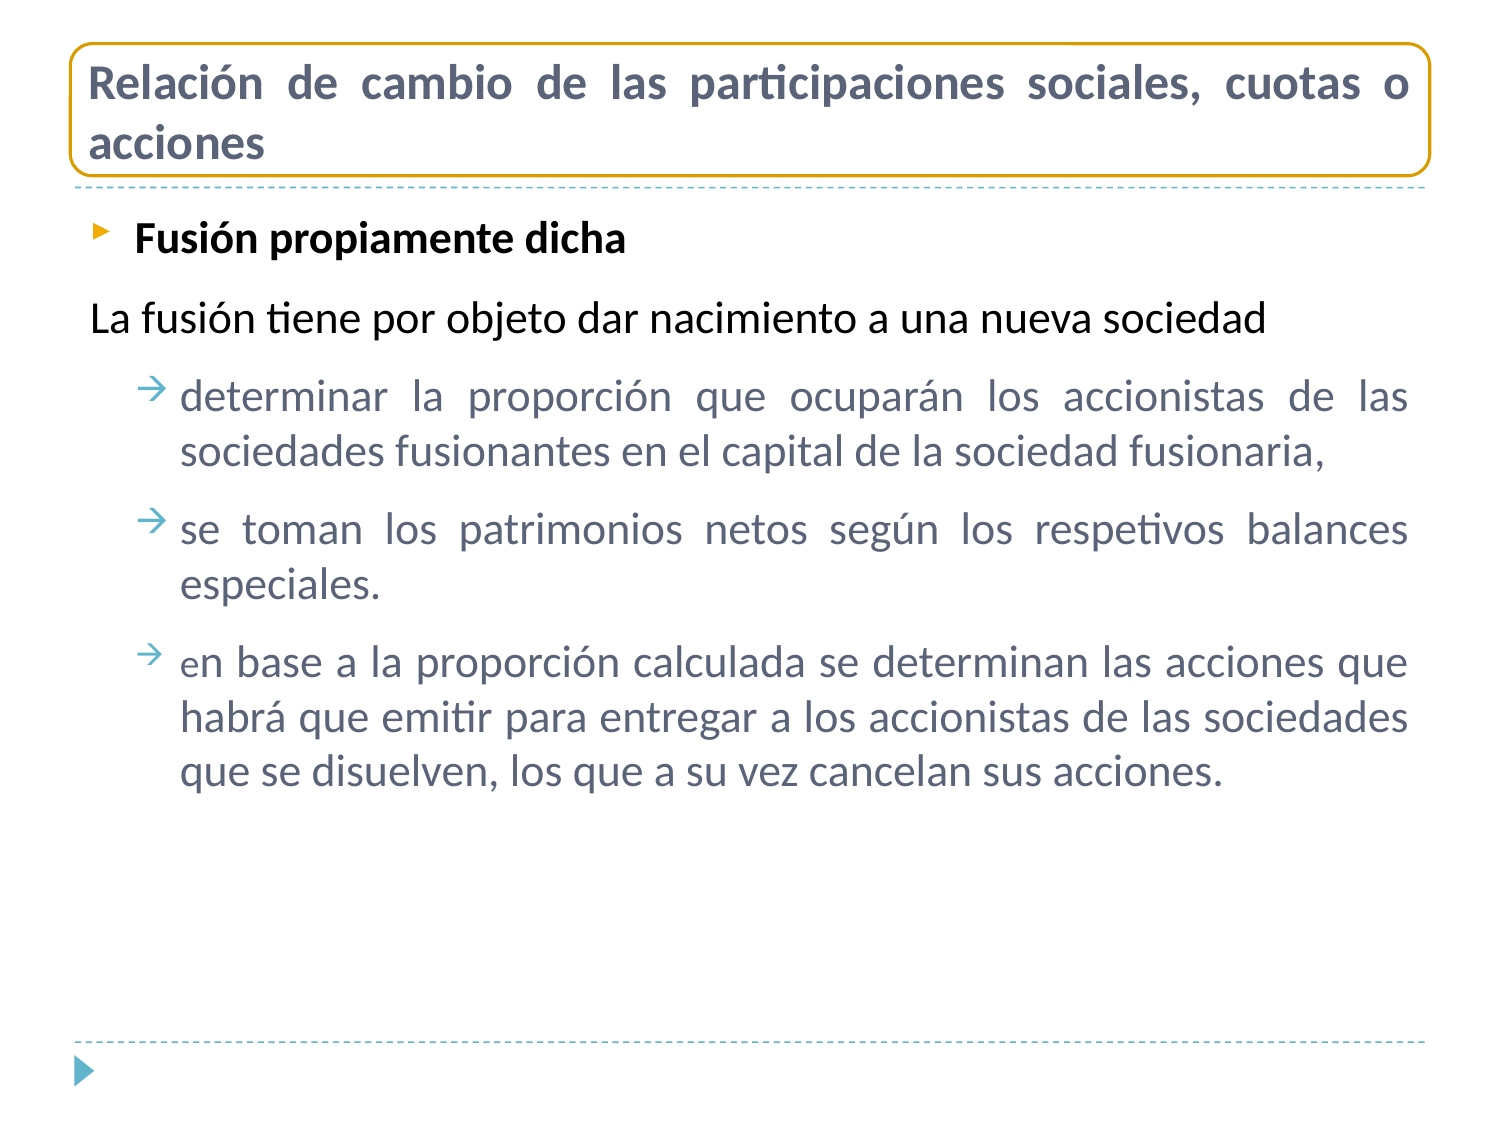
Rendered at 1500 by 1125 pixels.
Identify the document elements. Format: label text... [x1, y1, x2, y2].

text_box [70, 43, 1430, 176]
list Fusión propiamente dicha La fusión tiene por objeto dar nacimiento a una nueva sociedad determinar la proporción que ocuparán los accionistas de las sociedades fusionantes en el capital de la sociedad fusionaria, se toman los patrimonios netos según los respetivos balances especiales. en base a la proporción calculada se determinan las acciones que habrá que emitir para entregar a los accionistas de las sociedades que se disuelven, los que a su vez cancelan sus acciones. [75, 200, 1425, 1010]
